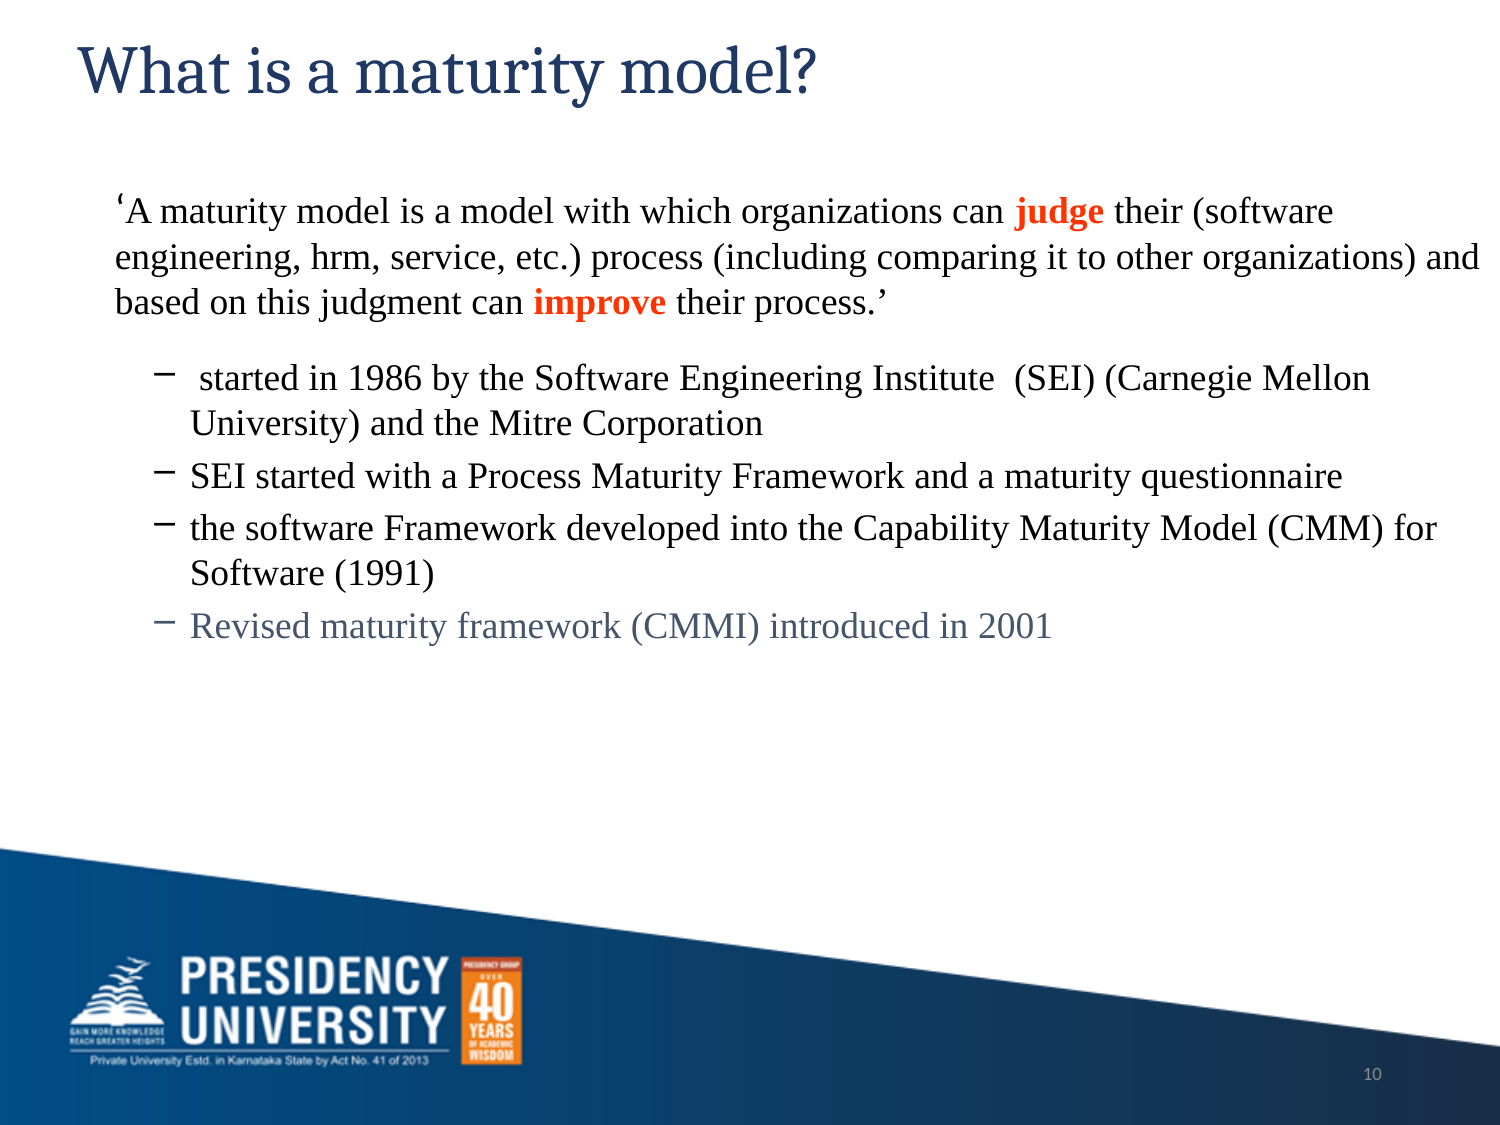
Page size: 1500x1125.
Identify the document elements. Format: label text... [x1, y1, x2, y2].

slide_number 10 [1059, 1042, 1397, 1103]
text_box ‘A maturity model is a model with which organizations can judge their (software engineering, hrm, service, etc.) process (including comparing it to other organizations) and based on this judgment can improve their process.’ started in 1986 by the Software Engineering Institute (SEI) (Carnegie Mellon University) and the Mitre Corporation SEI started with a Process Maturity Framework and a maturity questionnaire the software Framework developed into the Capability Maturity Model (CMM) for Software (1991) Revised maturity framework (CMMI) introduced in 2001 [99, 174, 1500, 653]
picture [0, 845, 1500, 1125]
title What is a maturity model? [62, 0, 1413, 143]
